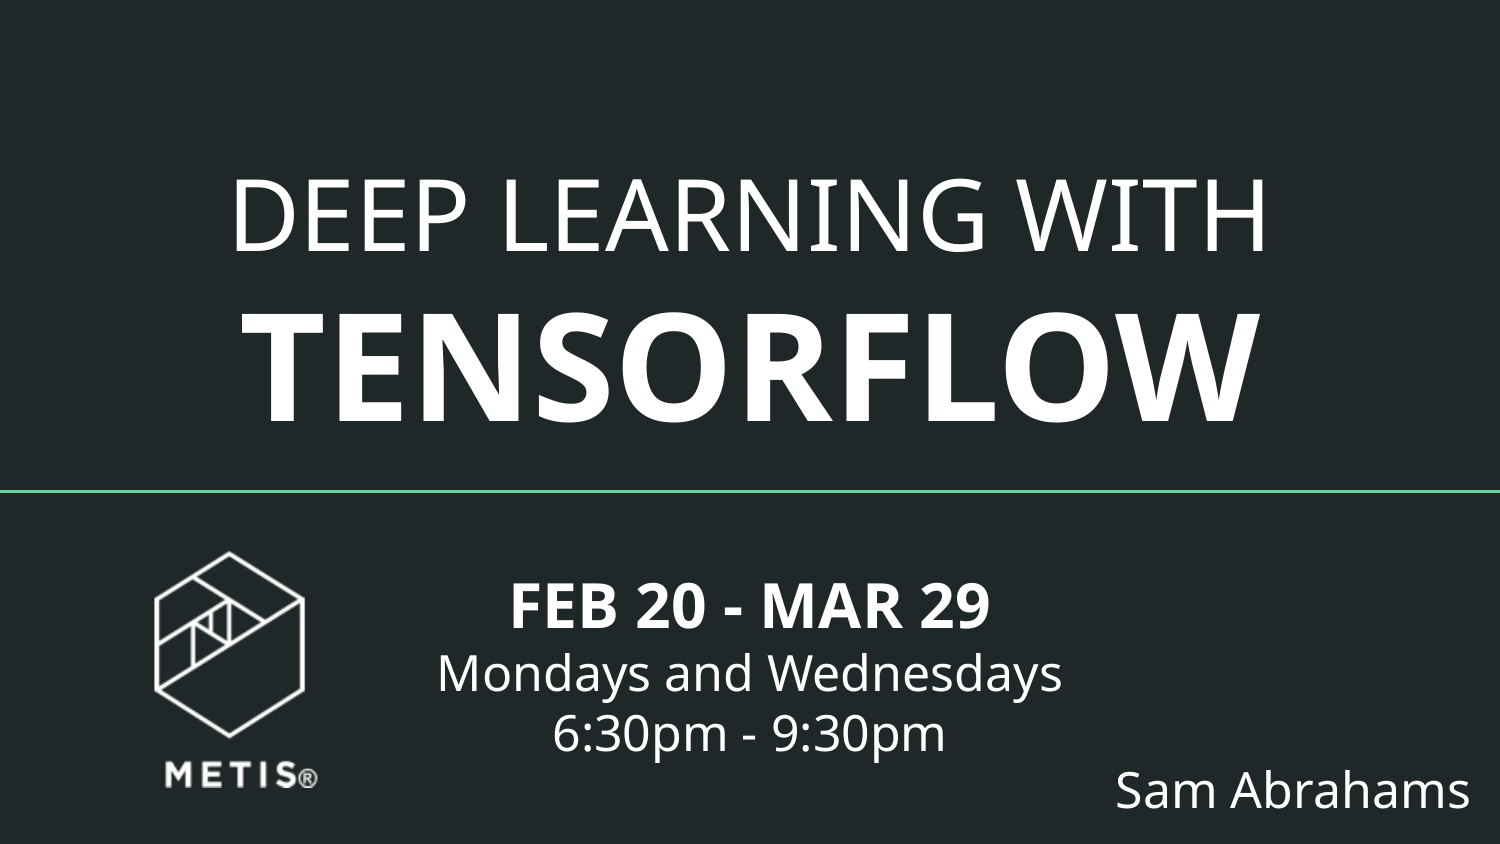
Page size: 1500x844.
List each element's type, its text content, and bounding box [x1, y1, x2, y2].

title DEEP LEARNING WITH TENSORFLOW [83, 206, 1417, 467]
picture [139, 551, 328, 788]
text_box Sam Abrahams [576, 743, 1487, 820]
text_box FEB 20 - MAR 29 Mondays and Wednesdays 6:30pm - 9:30pm [257, 551, 1243, 803]
